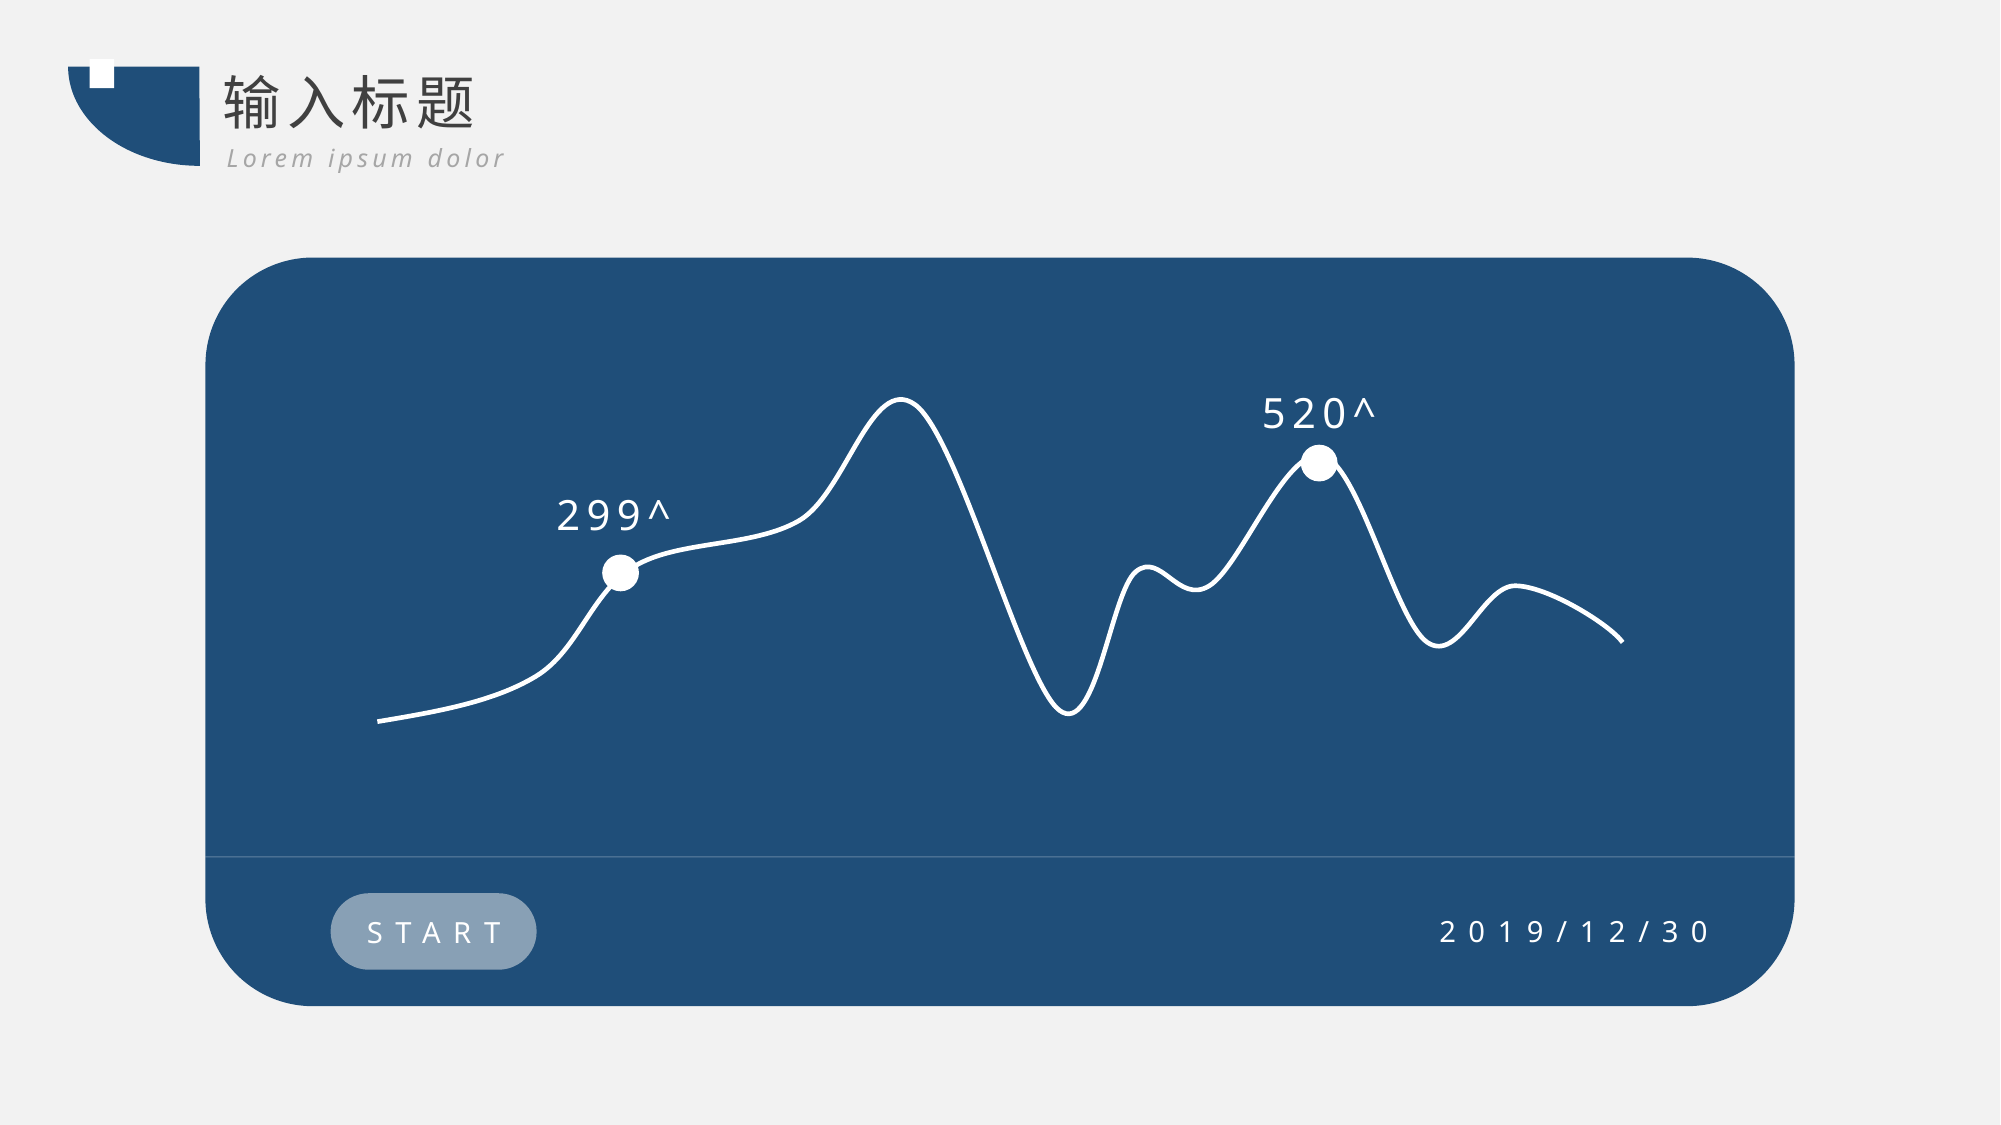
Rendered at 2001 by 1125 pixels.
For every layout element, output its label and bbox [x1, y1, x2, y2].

text_box [377, 378, 1623, 722]
text_box [67, 0, 584, 177]
text_box [205, 257, 1795, 1007]
